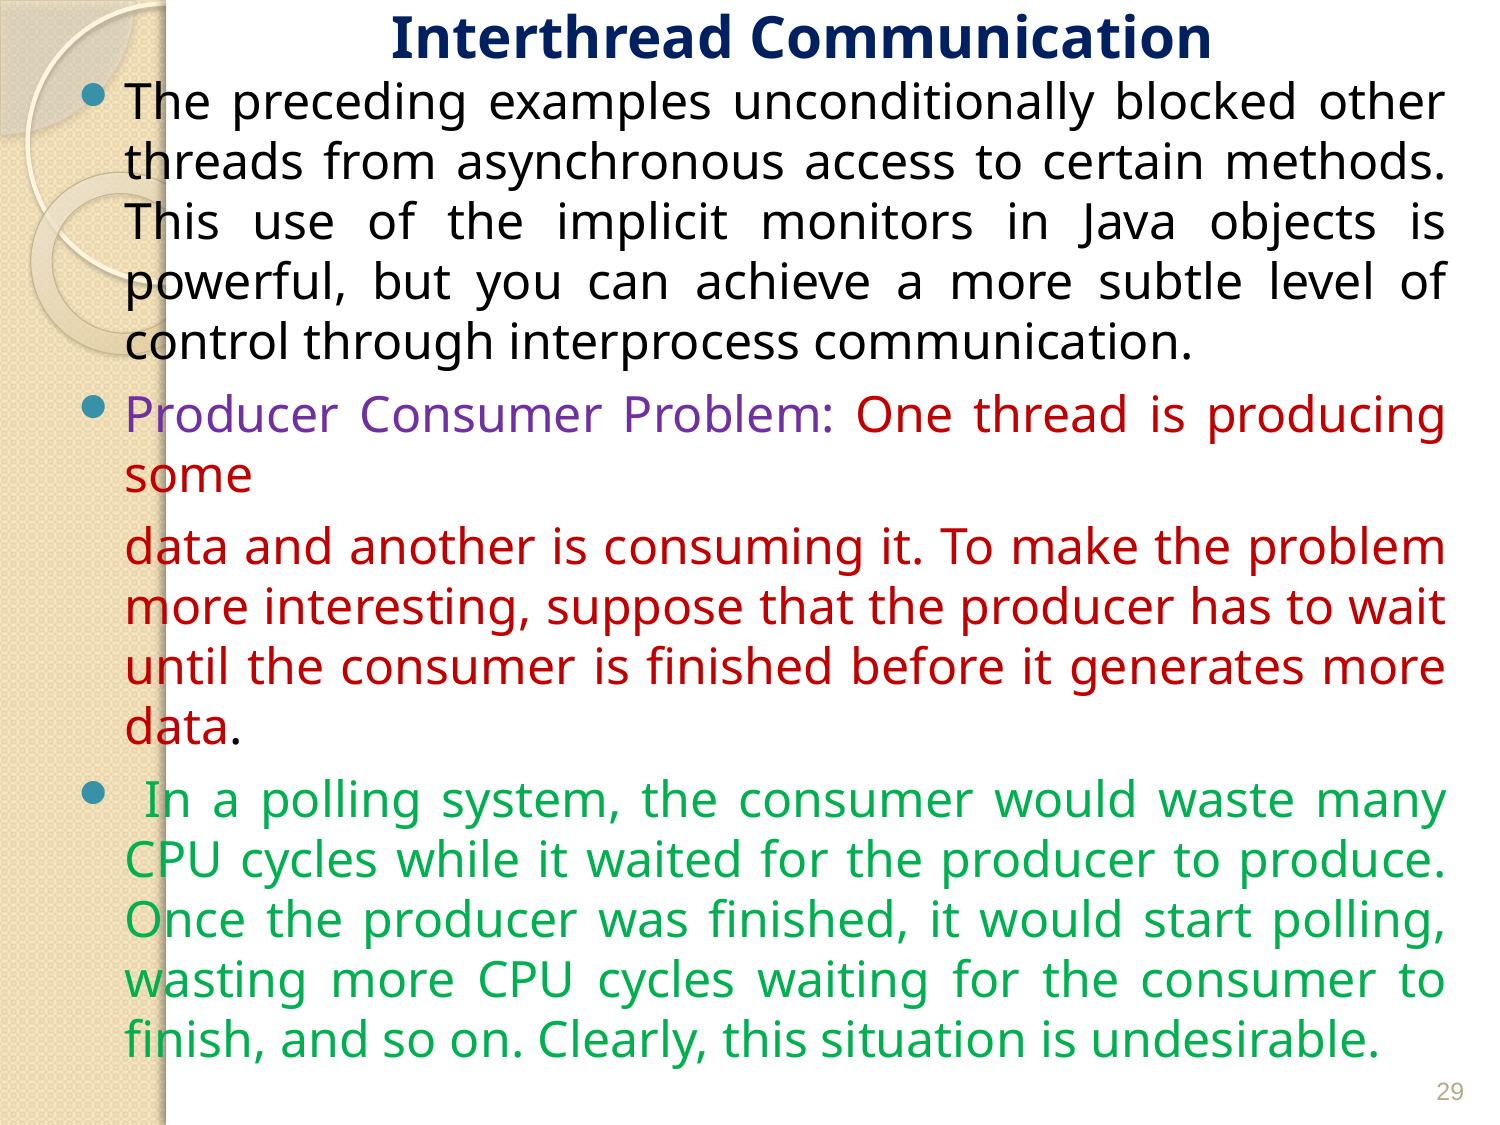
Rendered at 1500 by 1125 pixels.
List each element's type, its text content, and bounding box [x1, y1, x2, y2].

list The preceding examples unconditionally blocked other threads from asynchronous access to certain methods. This use of the implicit monitors in Java objects is powerful, but you can achieve a more subtle level of control through interprocess communication. Producer Consumer Problem: One thread is producing some data and another is consuming it. To make the problem more interesting, suppose that the producer has to wait until the consumer is finished before it generates more data. In a polling system, the consumer would waste many CPU cycles while it waited for the producer to produce. Once the producer was finished, it would start polling, wasting more CPU cycles waiting for the consumer to finish, and so on. Clearly, this situation is undesirable. [50, 62, 1463, 1113]
title Interthread Communication [187, 0, 1418, 62]
slide_number 29 [1413, 1034, 1488, 1113]
